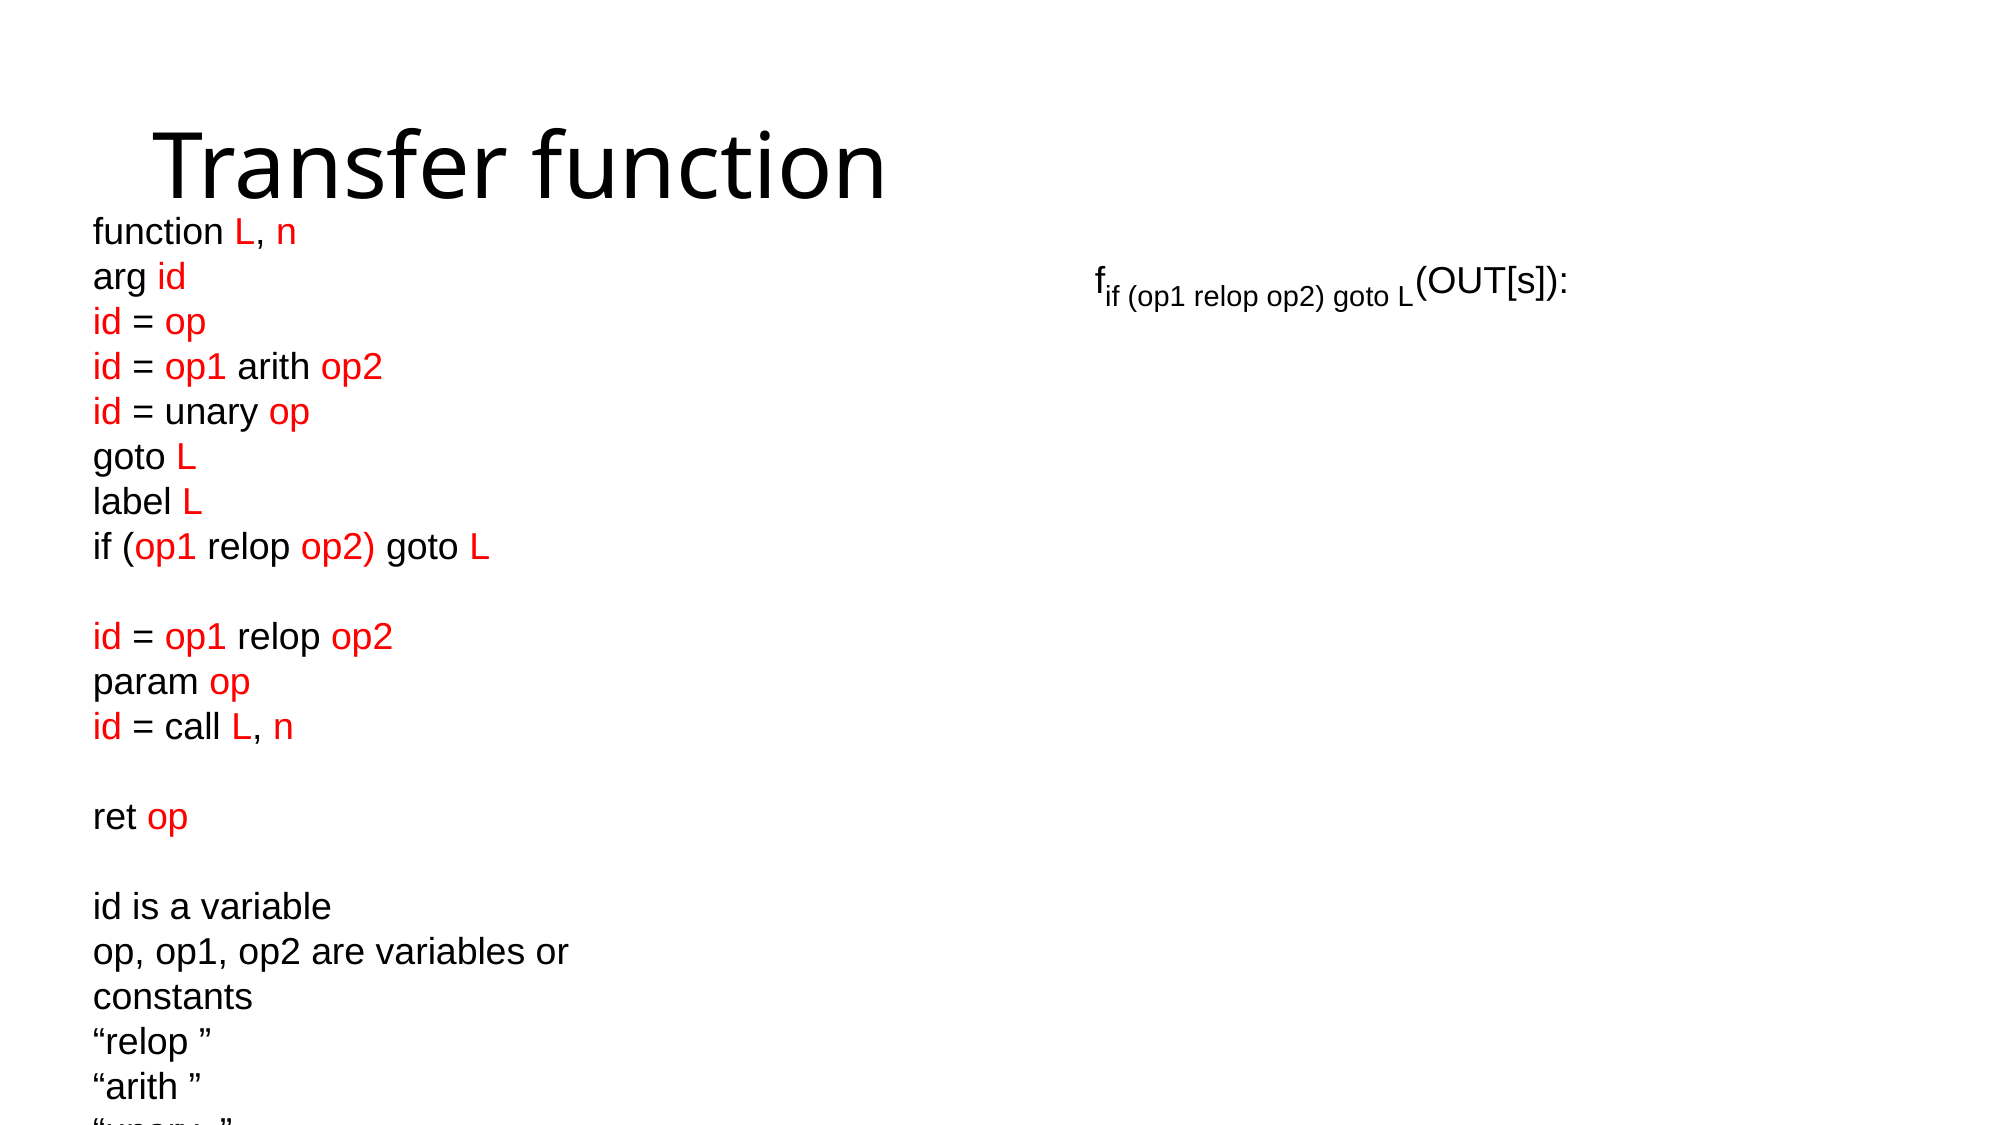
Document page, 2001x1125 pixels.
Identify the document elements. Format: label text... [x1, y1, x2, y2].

text_box fif (op1 relop op2) goto L(OUT[s]): [1079, 236, 1649, 365]
title Transfer function [137, 59, 1863, 278]
